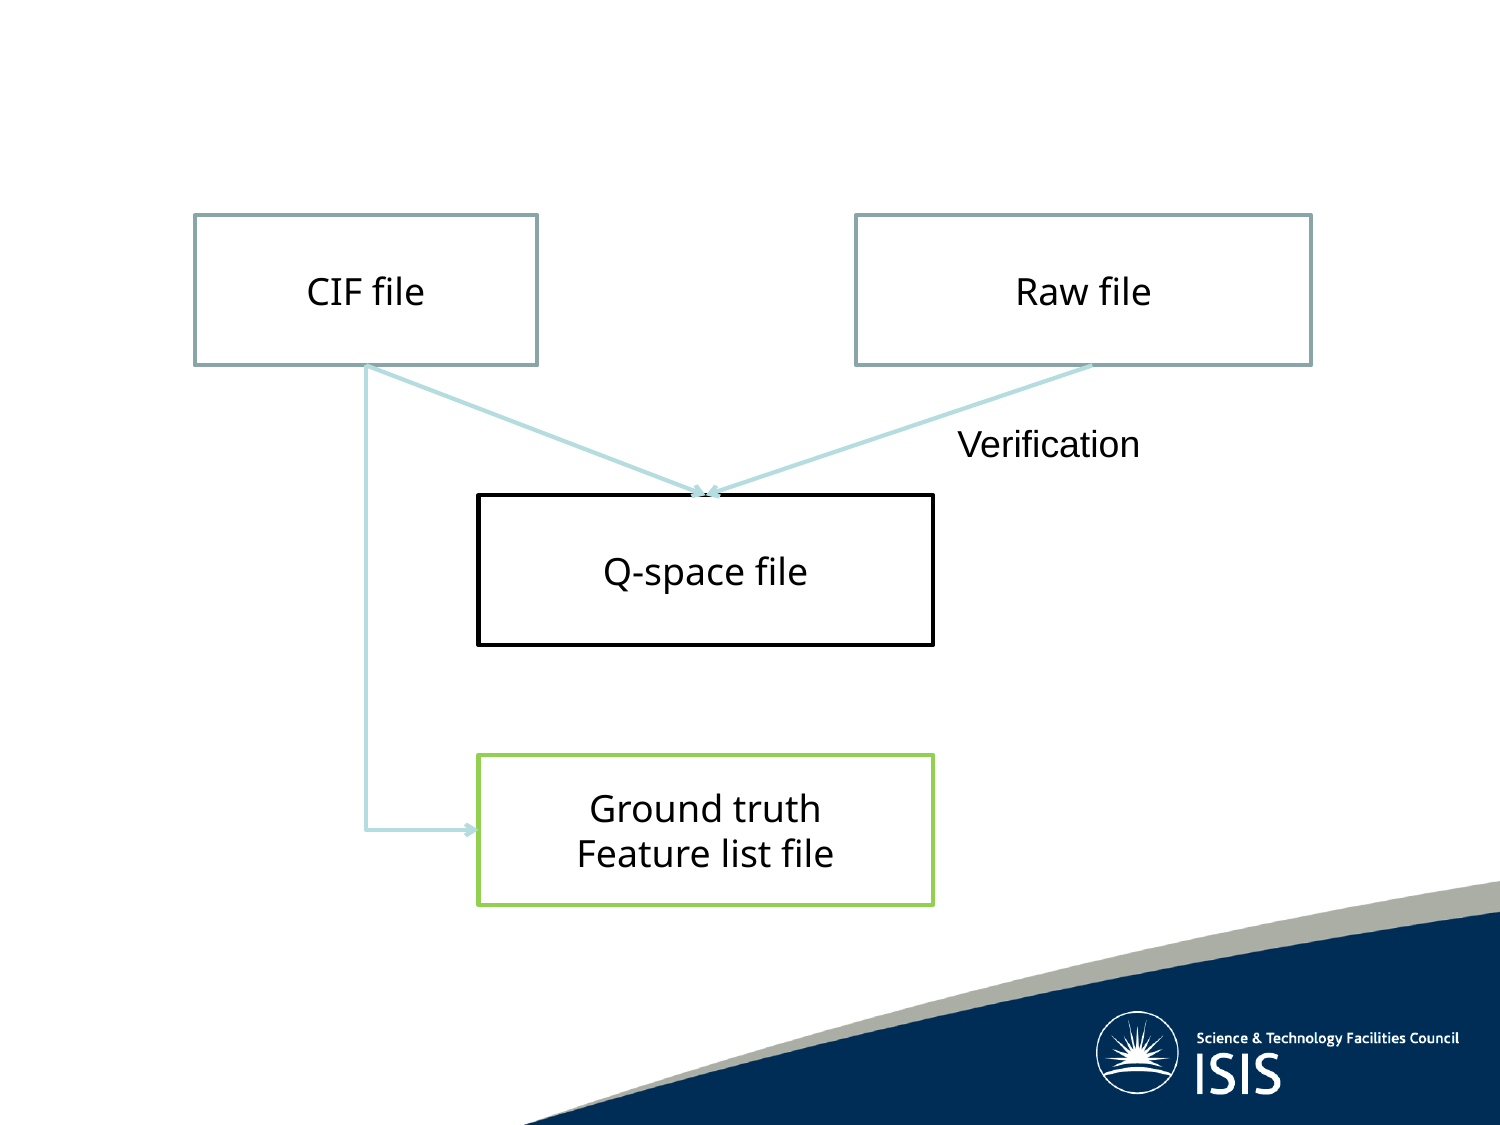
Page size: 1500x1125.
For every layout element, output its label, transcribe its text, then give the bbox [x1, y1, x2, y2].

text_box Raw file [854, 213, 1313, 367]
text_box CIF file [193, 213, 539, 367]
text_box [705, 365, 1093, 496]
text_box Verification [1097, 412, 1155, 473]
text_box Q-space file [476, 505, 935, 647]
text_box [365, 365, 703, 496]
text_box Ground truth Feature list file [476, 753, 935, 907]
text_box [189, 541, 655, 655]
picture [0, 879, 1500, 1125]
